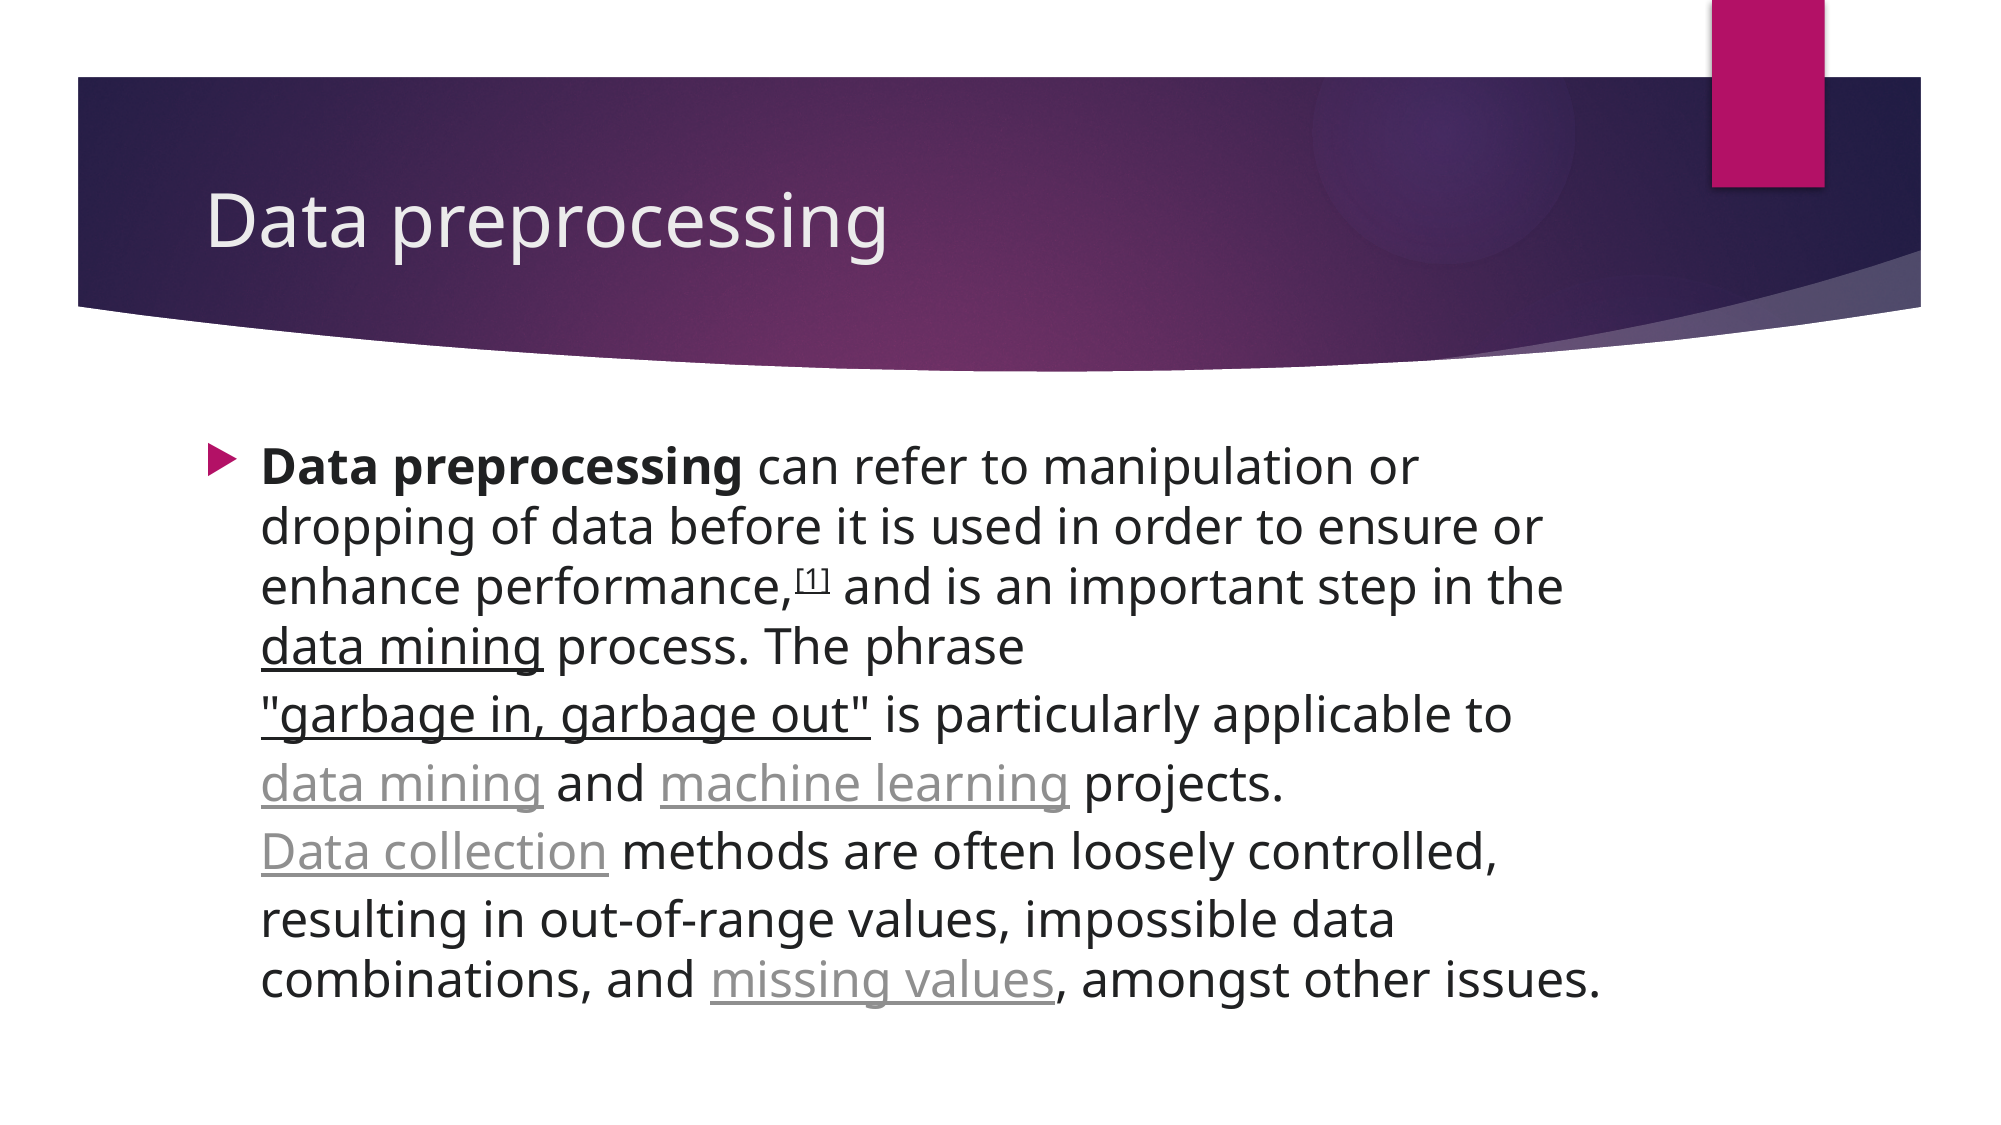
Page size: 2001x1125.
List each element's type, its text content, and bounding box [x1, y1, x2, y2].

title Data preprocessing [189, 159, 1627, 276]
list Data preprocessing can refer to manipulation or dropping of data before it is used in order to ensure or enhance performance,[1] and is an important step in the data mining process. The phrase "garbage in, garbage out" is particularly applicable to data mining and machine learning projects. Data collection methods are often loosely controlled, resulting in out-of-range values, impossible data combinations, and missing values, amongst other issues. [189, 427, 1638, 988]
